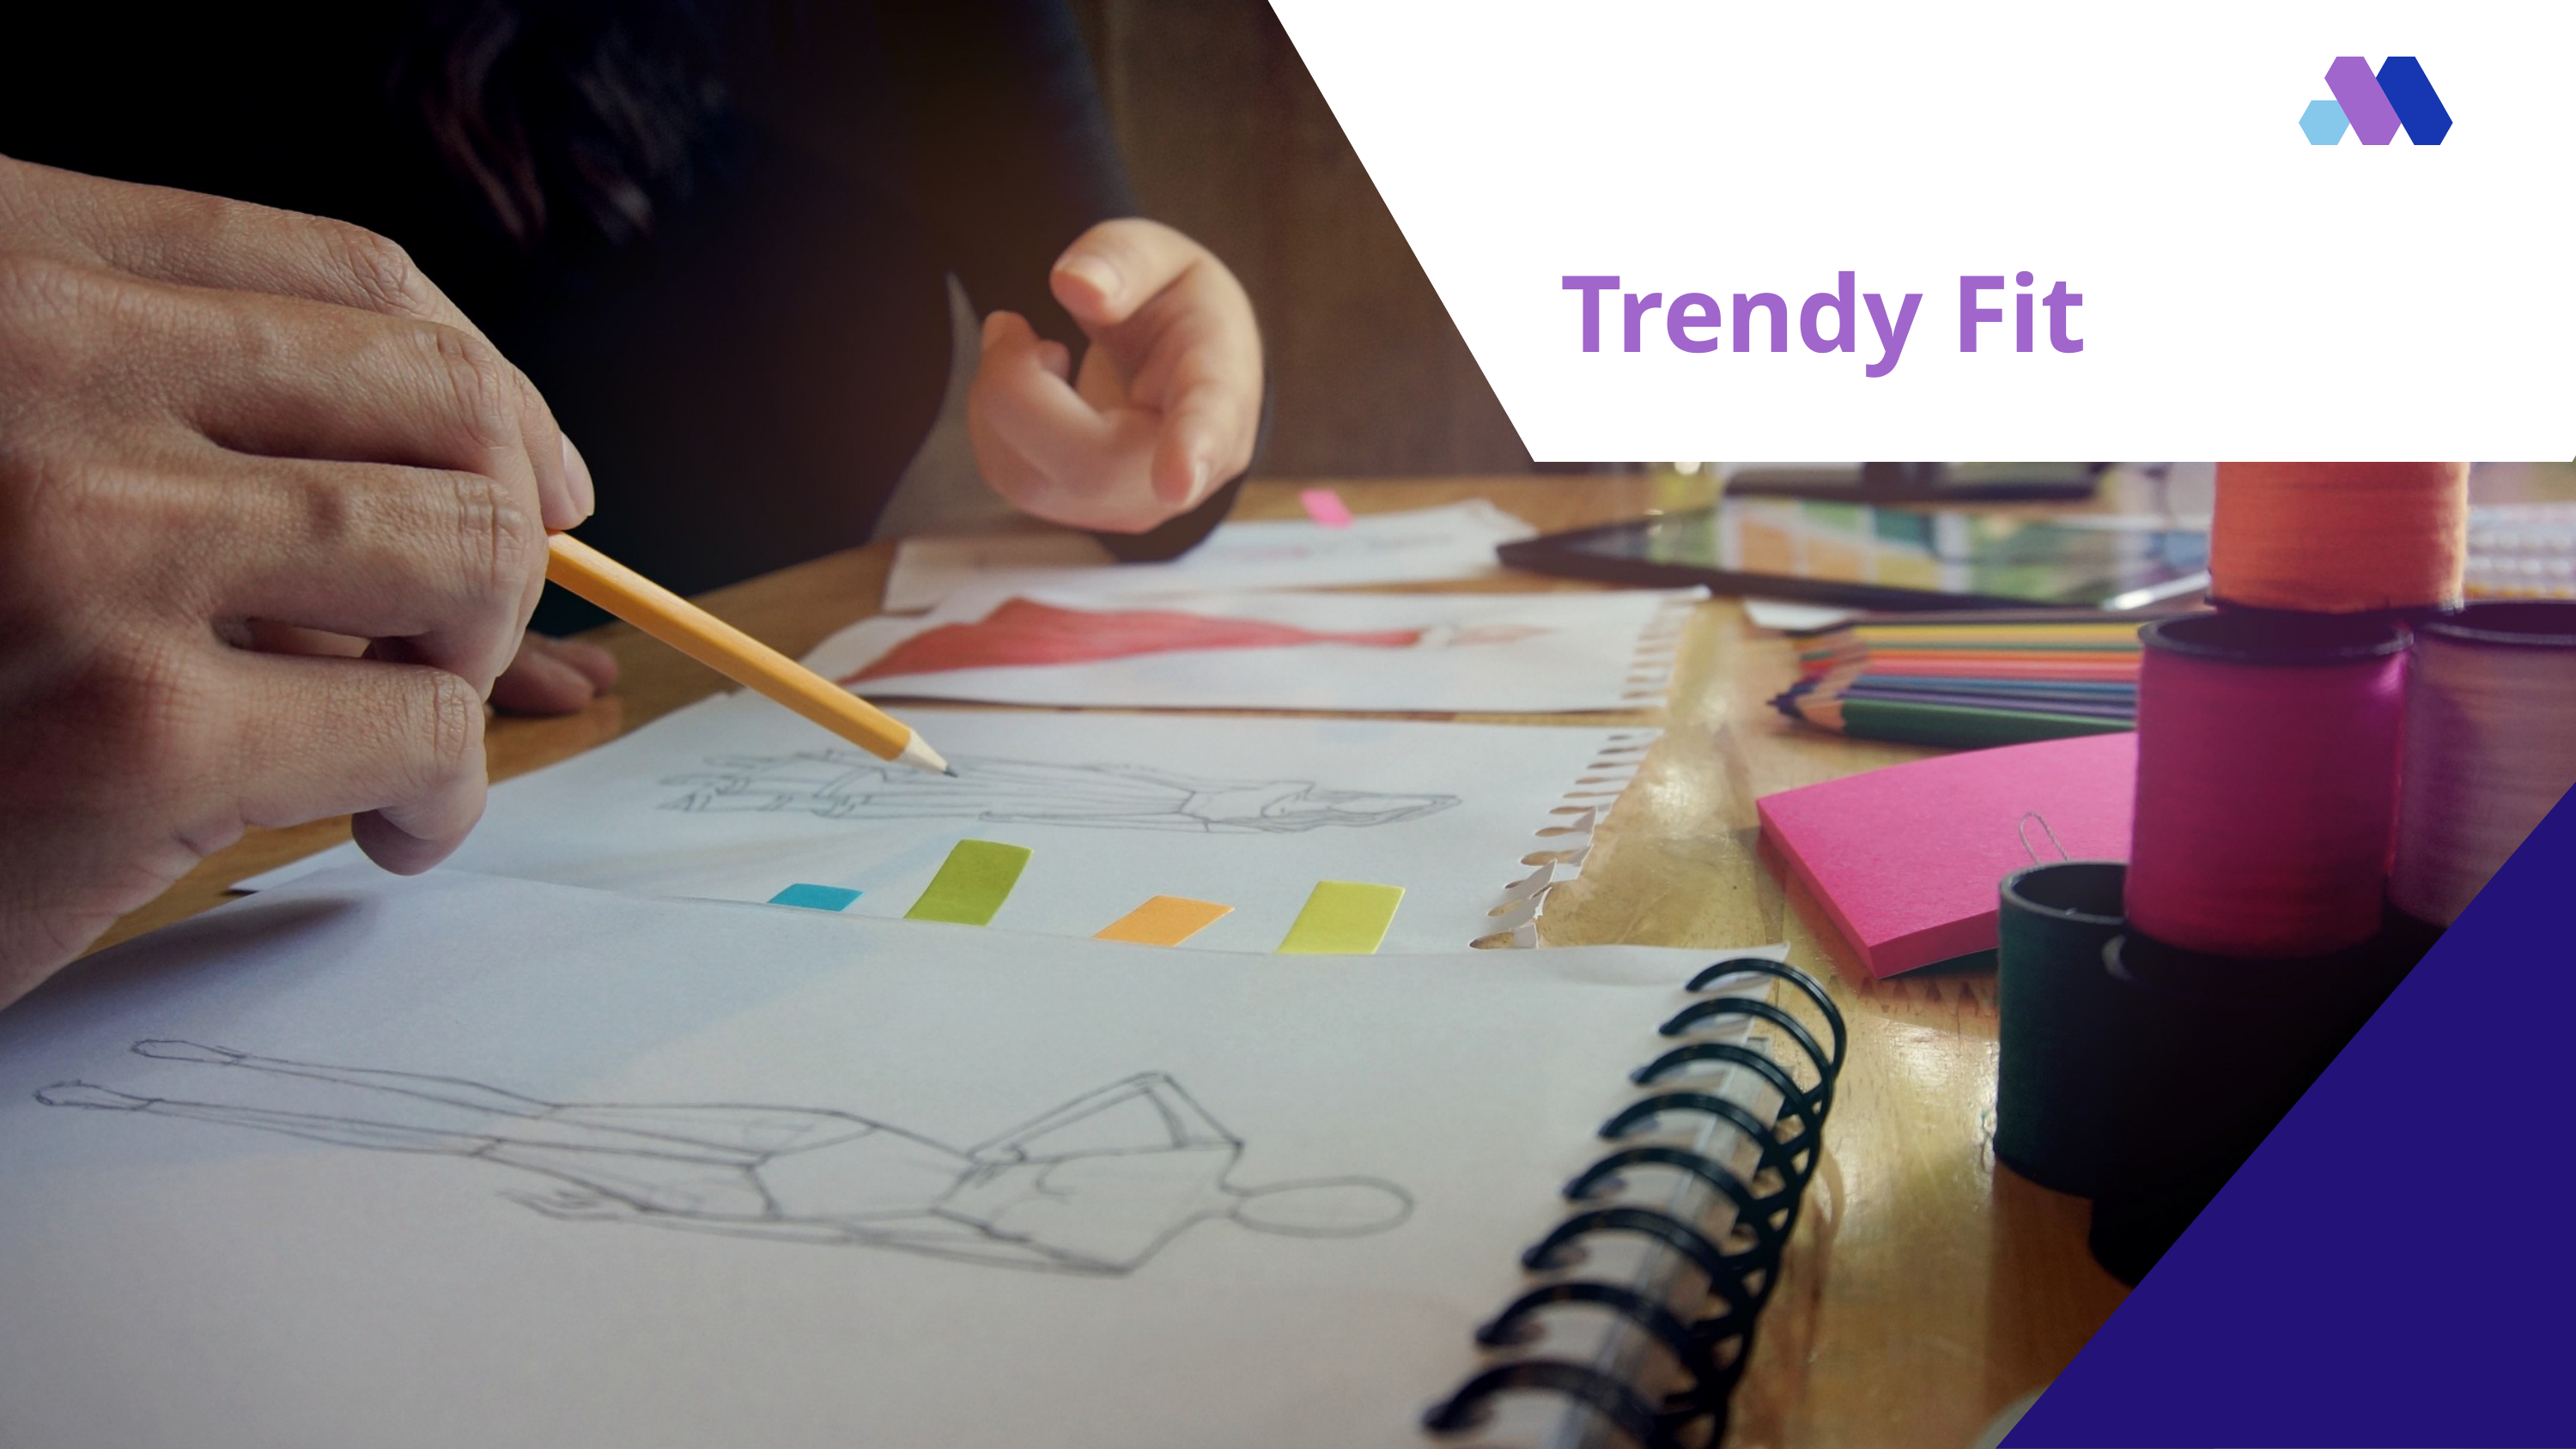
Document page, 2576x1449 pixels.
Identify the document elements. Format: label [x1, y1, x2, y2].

text_box [0, 0, 2576, 1449]
